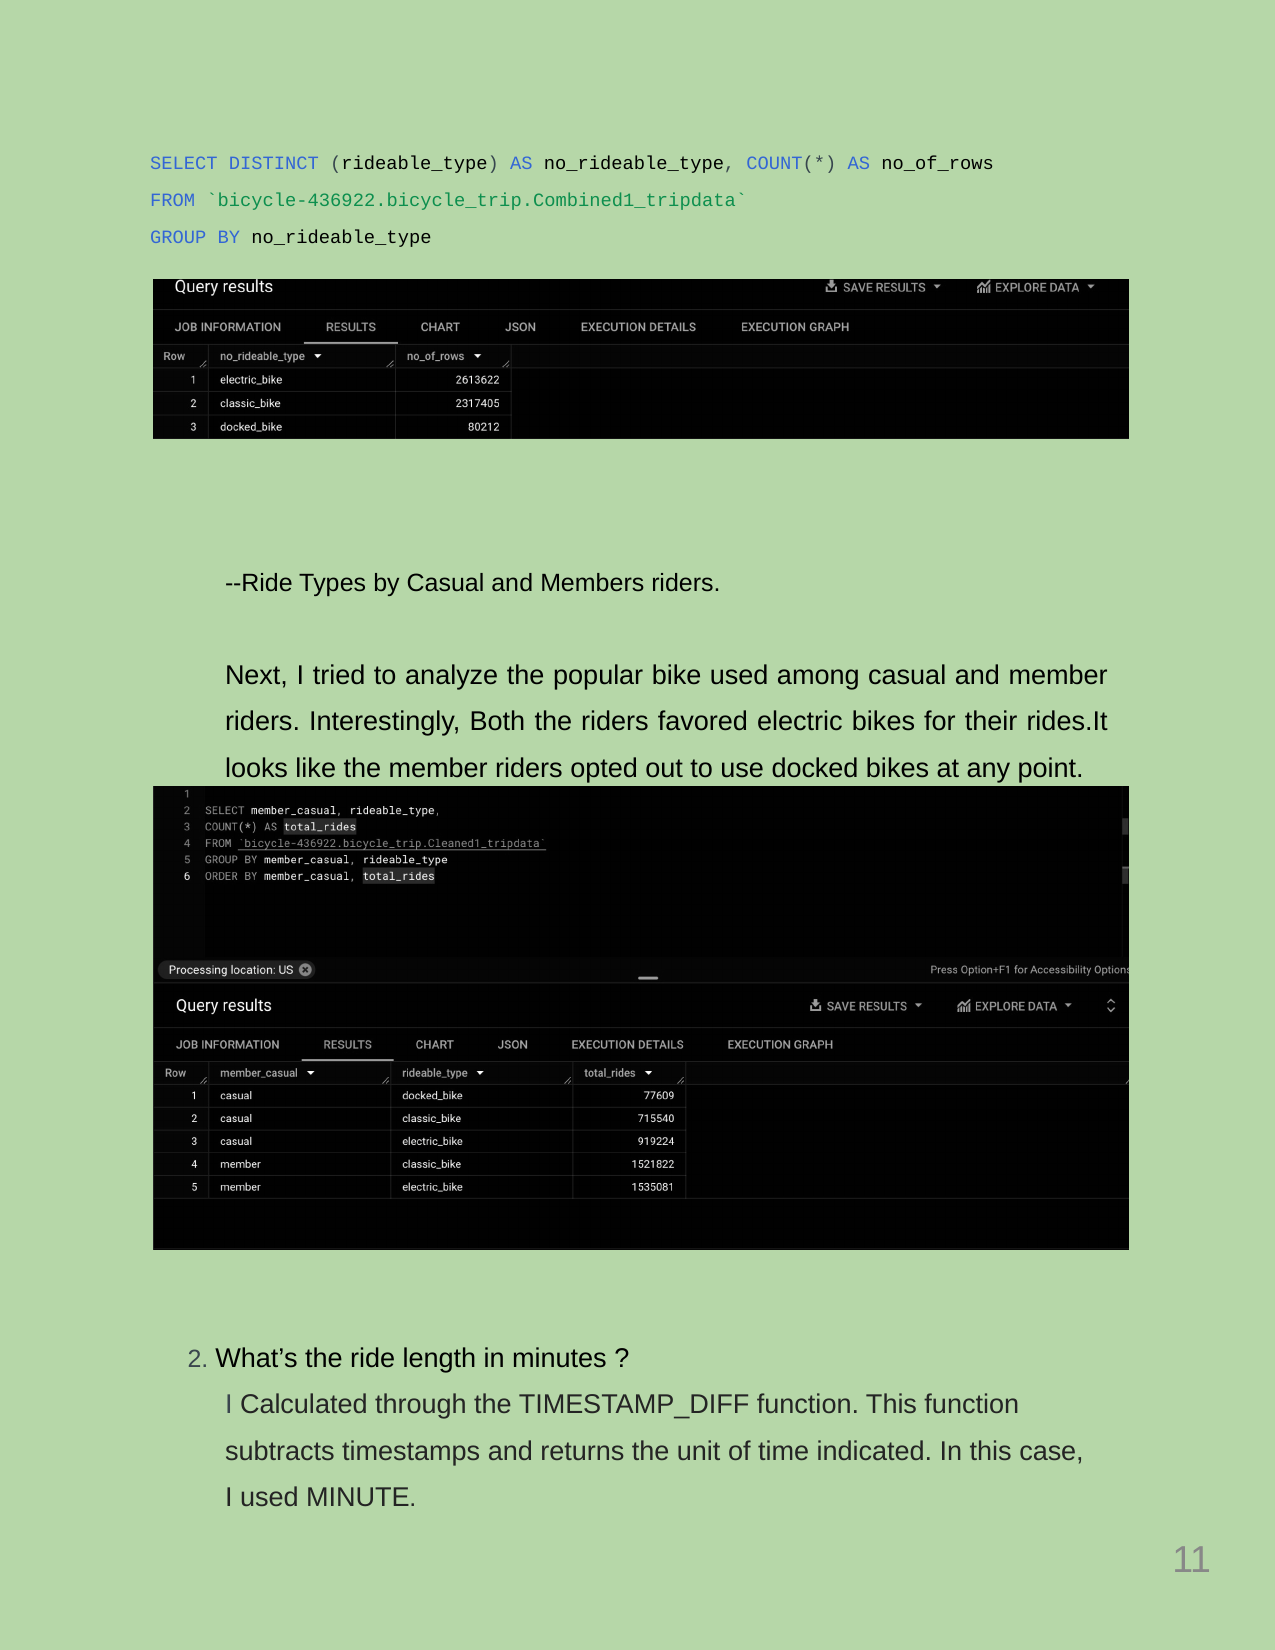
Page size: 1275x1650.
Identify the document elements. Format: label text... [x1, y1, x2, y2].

text_box SELECT DISTINCT (rideable_type) AS no_rideable_type, COUNT(*) AS no_of_rows FROM `bicycle-436922.bicycle_trip.Combined1_tripdata` GROUP BY no_rideable_type [147, 148, 996, 247]
picture [152, 279, 1129, 439]
slide_number ‹#› [918, 1534, 1212, 1650]
text_box --Ride Types by Casual and Members riders. Next, I tried to analyze the popular bike used among casual and member riders. Interestingly, Both the riders favored electric bikes for their rides.It looks like the member riders opted out to use docked bikes at any point. [222, 564, 1109, 783]
picture [152, 786, 1129, 1250]
text_box 2. What’s the ride length in minutes ? I Calculated through the TIMESTAMP_DIFF function. This function subtracts timestamps and returns the unit of time indicated. In this case, I used MINUTE. [185, 1325, 1099, 1513]
